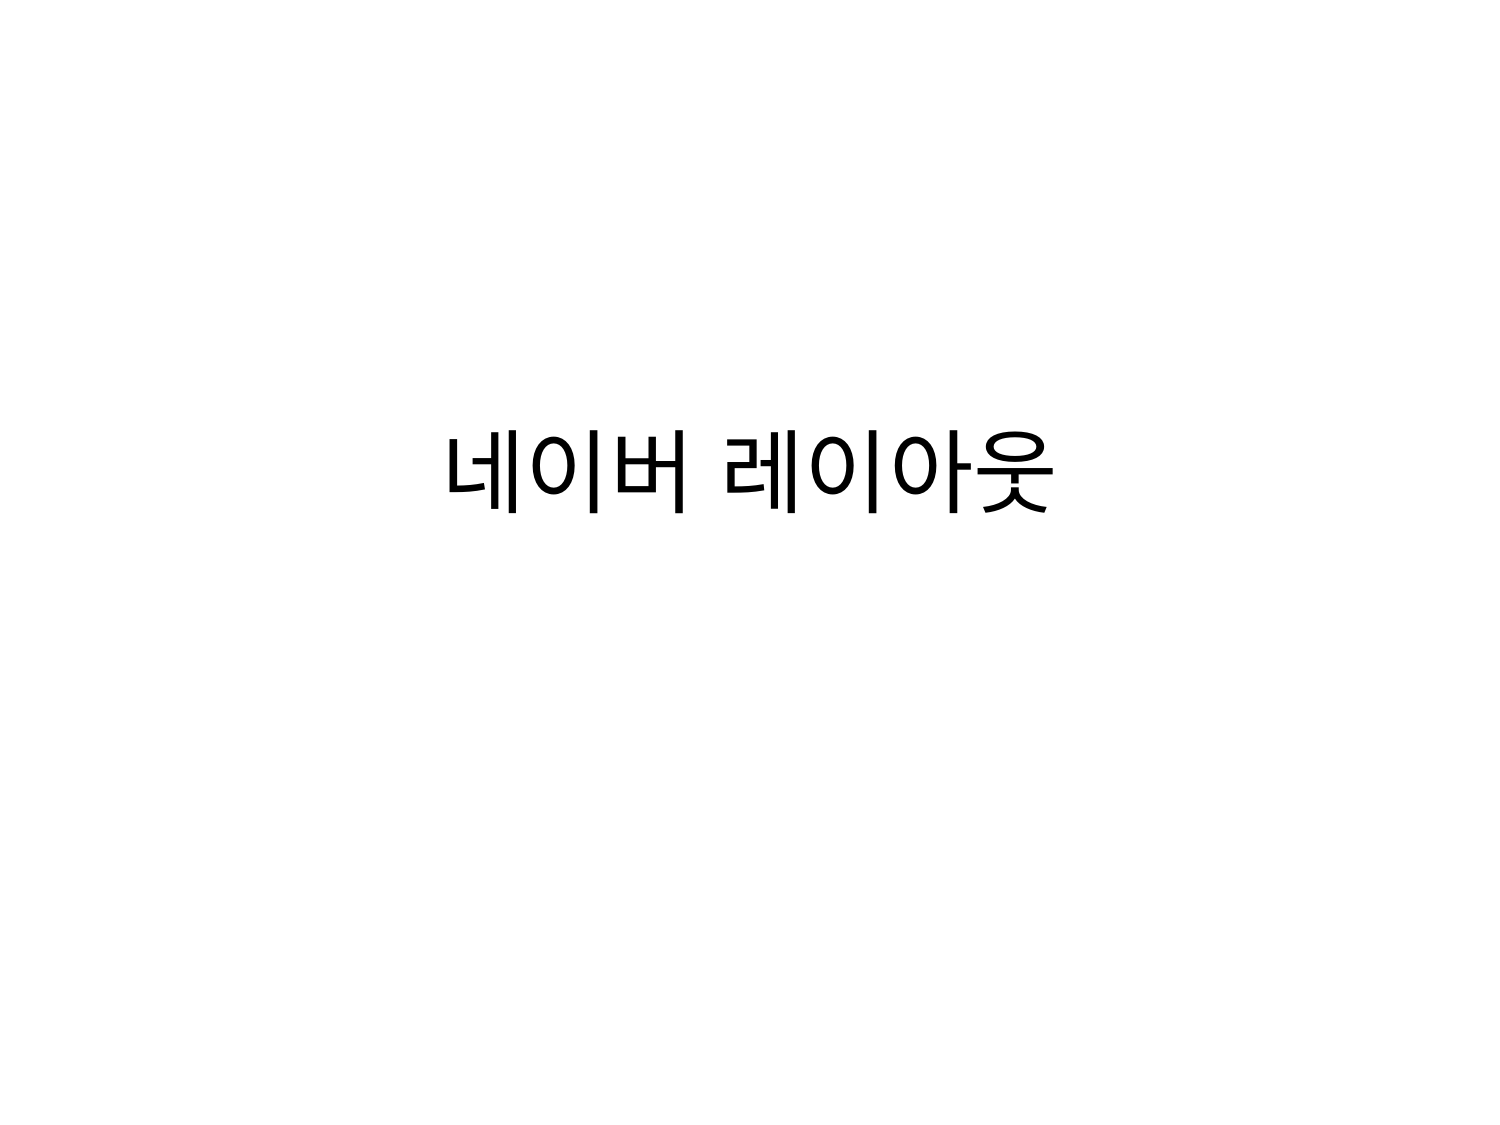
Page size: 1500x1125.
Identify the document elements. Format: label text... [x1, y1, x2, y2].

title 네이버 레이아웃 [112, 349, 1388, 591]
